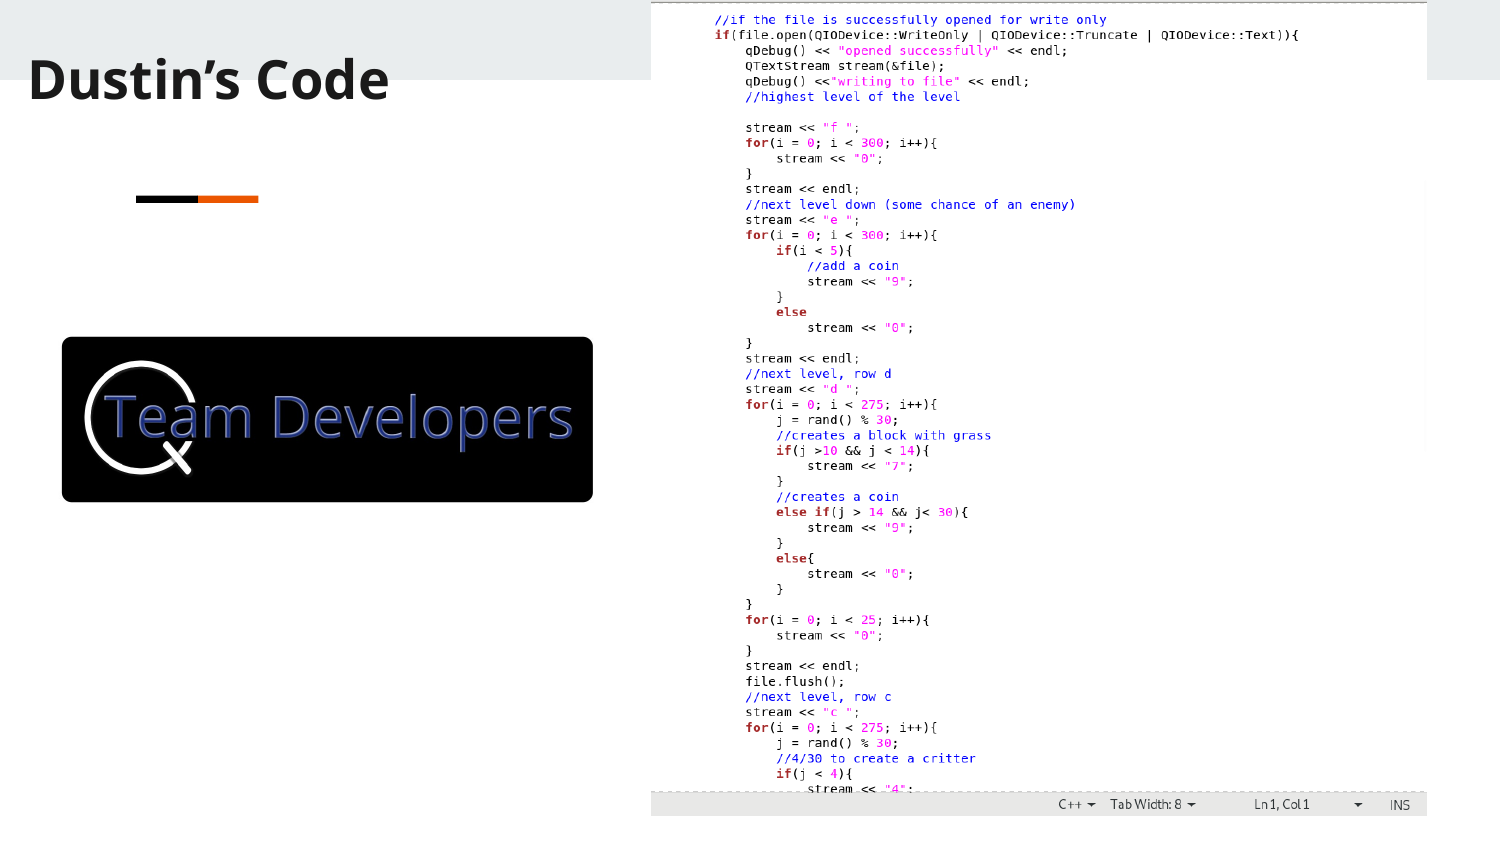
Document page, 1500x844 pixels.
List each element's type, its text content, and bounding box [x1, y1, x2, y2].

picture [53, 329, 600, 509]
text_box Dustin’s Code [12, 30, 645, 119]
picture [650, 0, 1427, 816]
